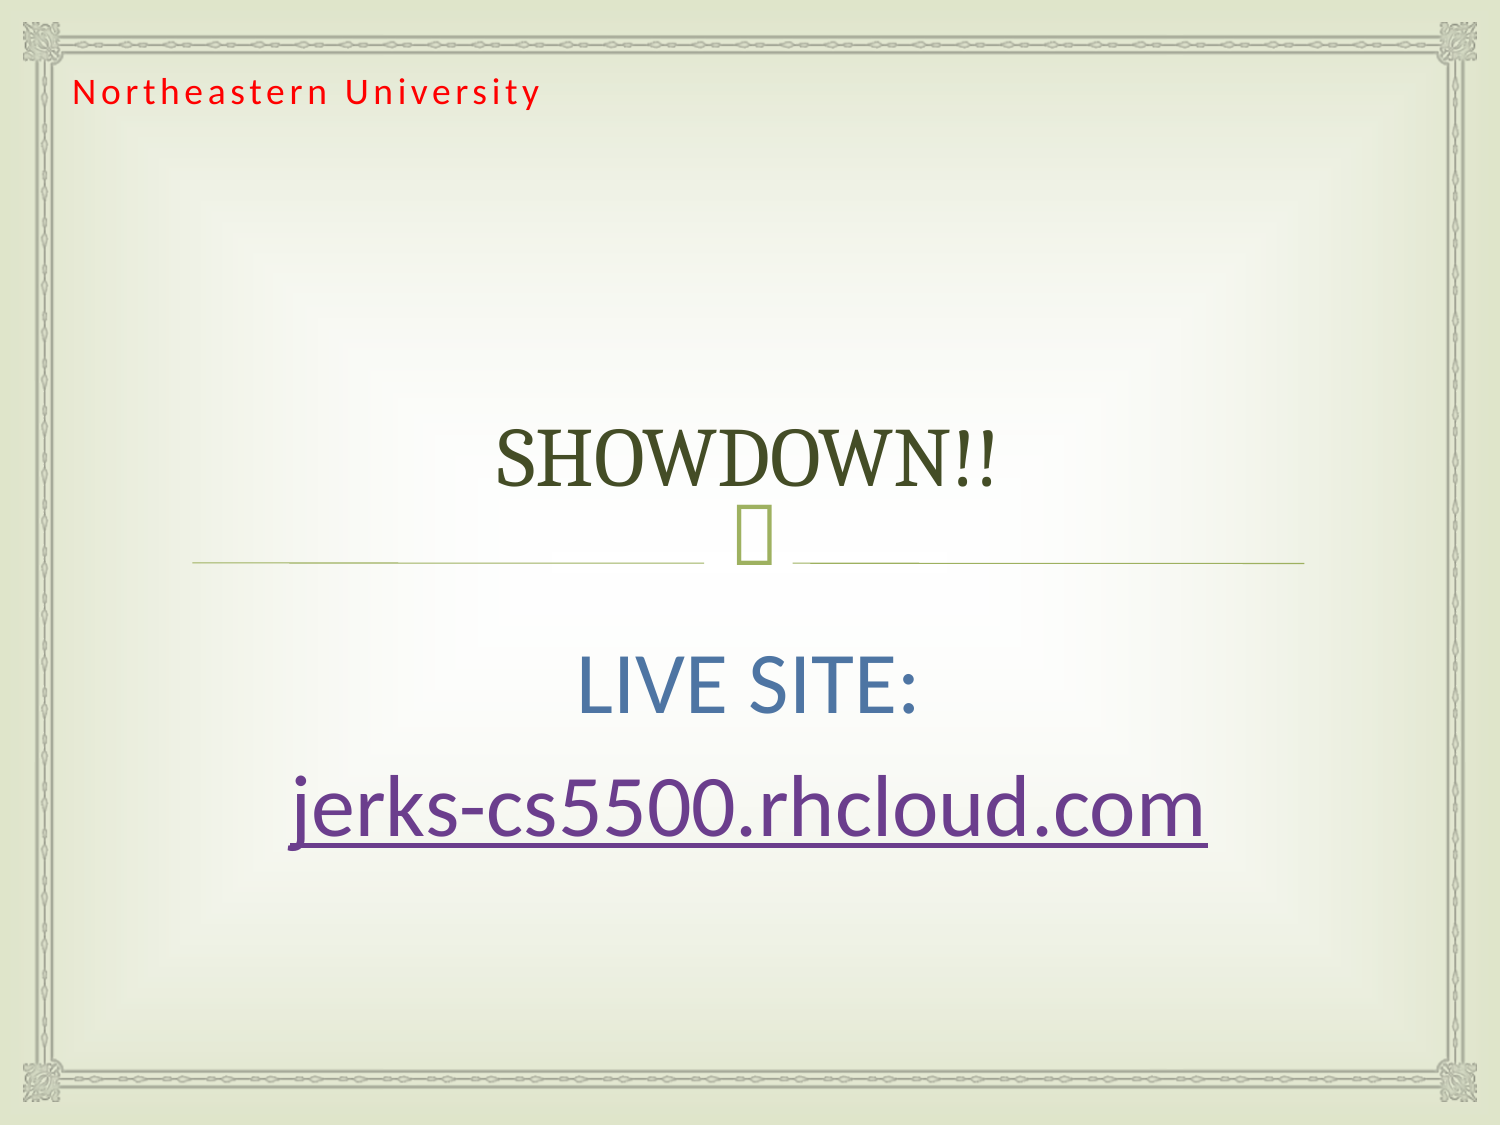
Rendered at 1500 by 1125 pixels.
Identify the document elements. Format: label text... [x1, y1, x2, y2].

list LIVE SITE: jerks-cs5500.rhcloud.com [114, 618, 1384, 865]
text_box Northeastern University [57, 59, 568, 120]
picture [0, 0, 1500, 1125]
title SHOWDOWN!! [113, 197, 1386, 512]
